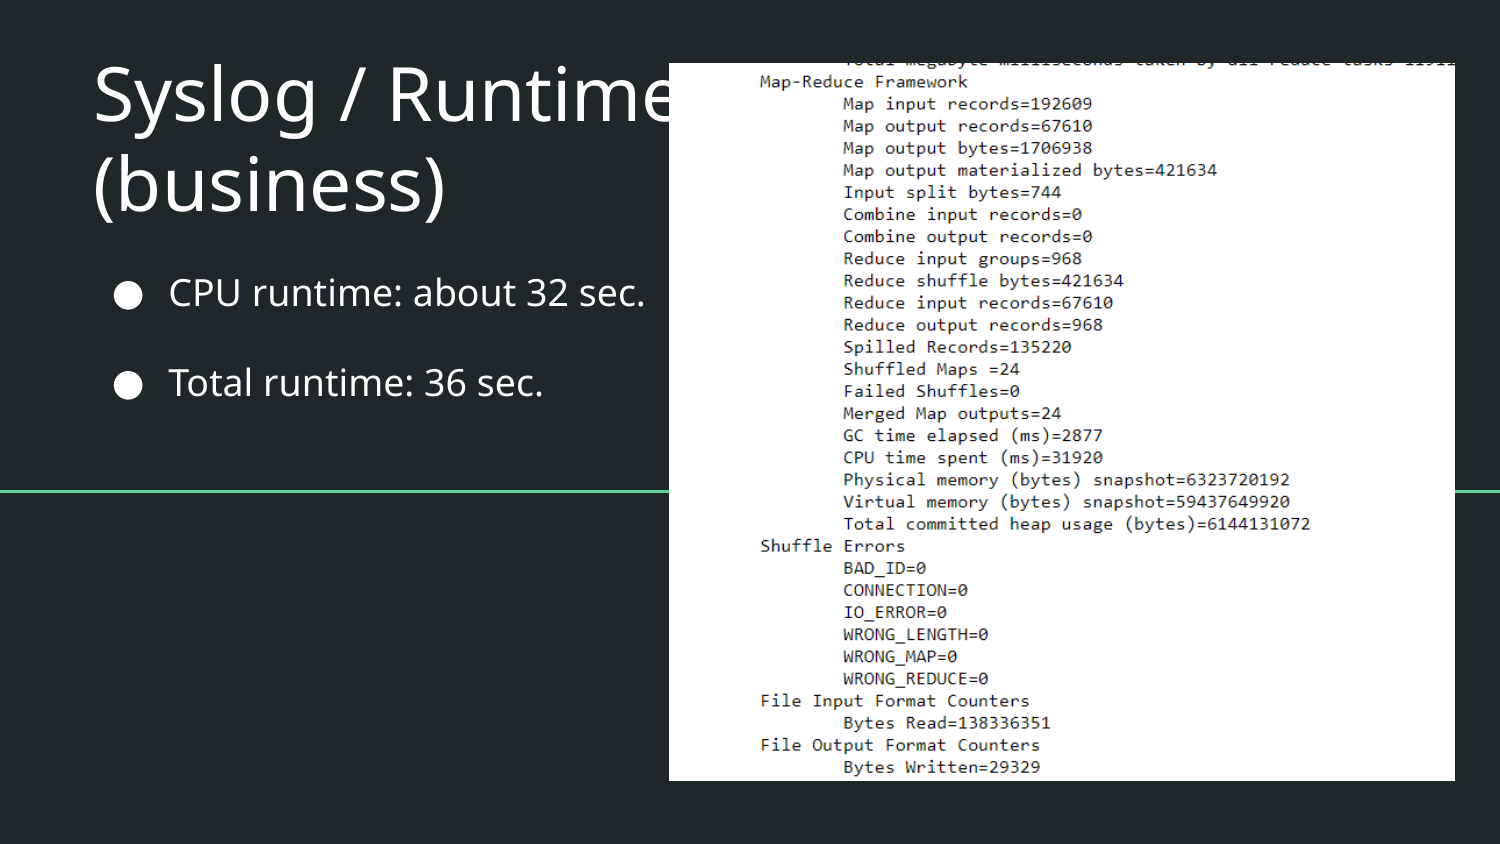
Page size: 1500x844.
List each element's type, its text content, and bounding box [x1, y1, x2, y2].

text_box CPU runtime: about 32 sec. Total runtime: 36 sec. [78, 208, 663, 772]
picture [668, 63, 1455, 781]
title Syslog / Runtime (business) [78, 113, 663, 208]
